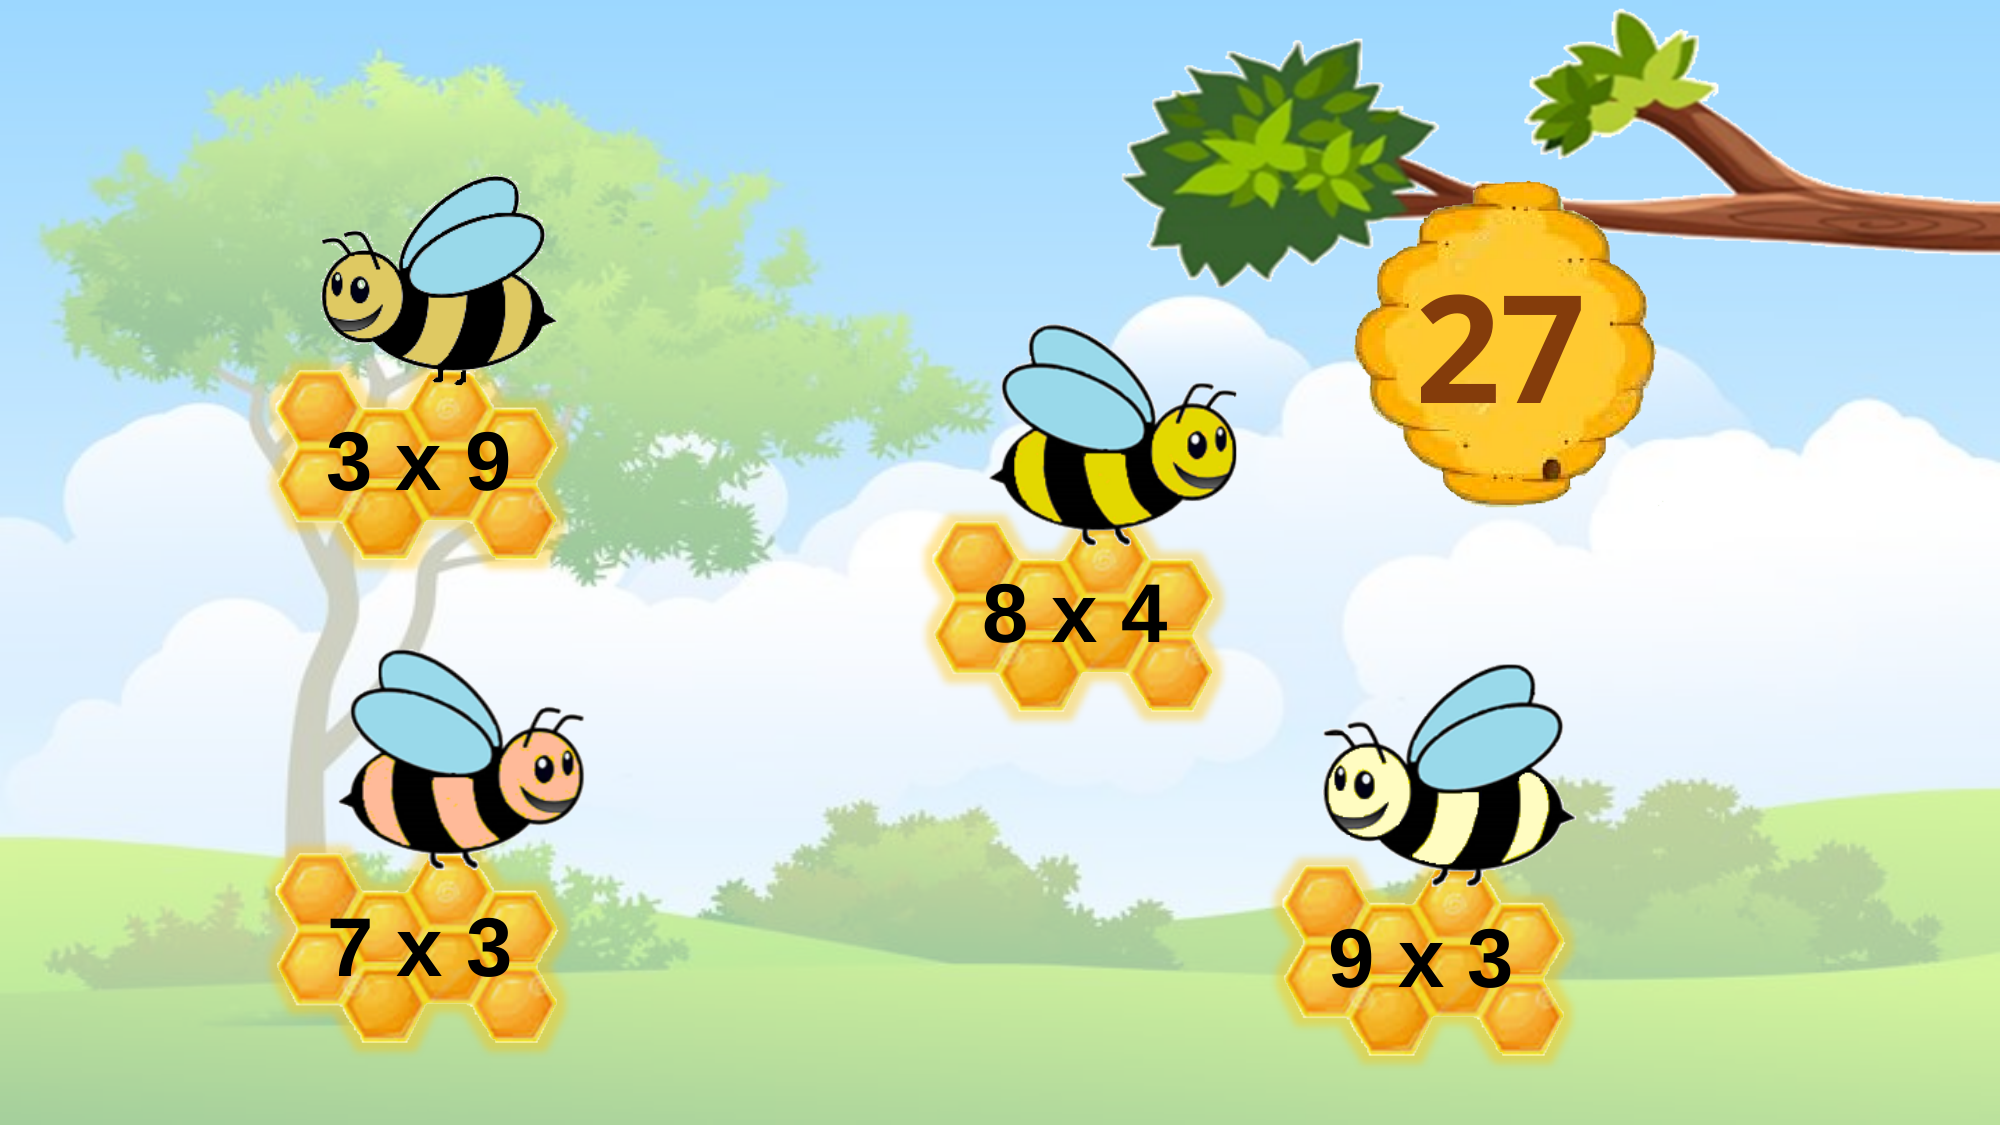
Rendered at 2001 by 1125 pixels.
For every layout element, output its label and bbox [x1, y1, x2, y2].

text_box [888, 498, 1241, 737]
picture [1300, 652, 1611, 916]
picture [305, 592, 636, 910]
picture [937, 292, 1286, 573]
text_box [1094, 0, 2000, 531]
picture [274, 166, 590, 407]
text_box [1239, 842, 1592, 1081]
text_box [232, 347, 585, 585]
text_box [232, 830, 585, 1068]
